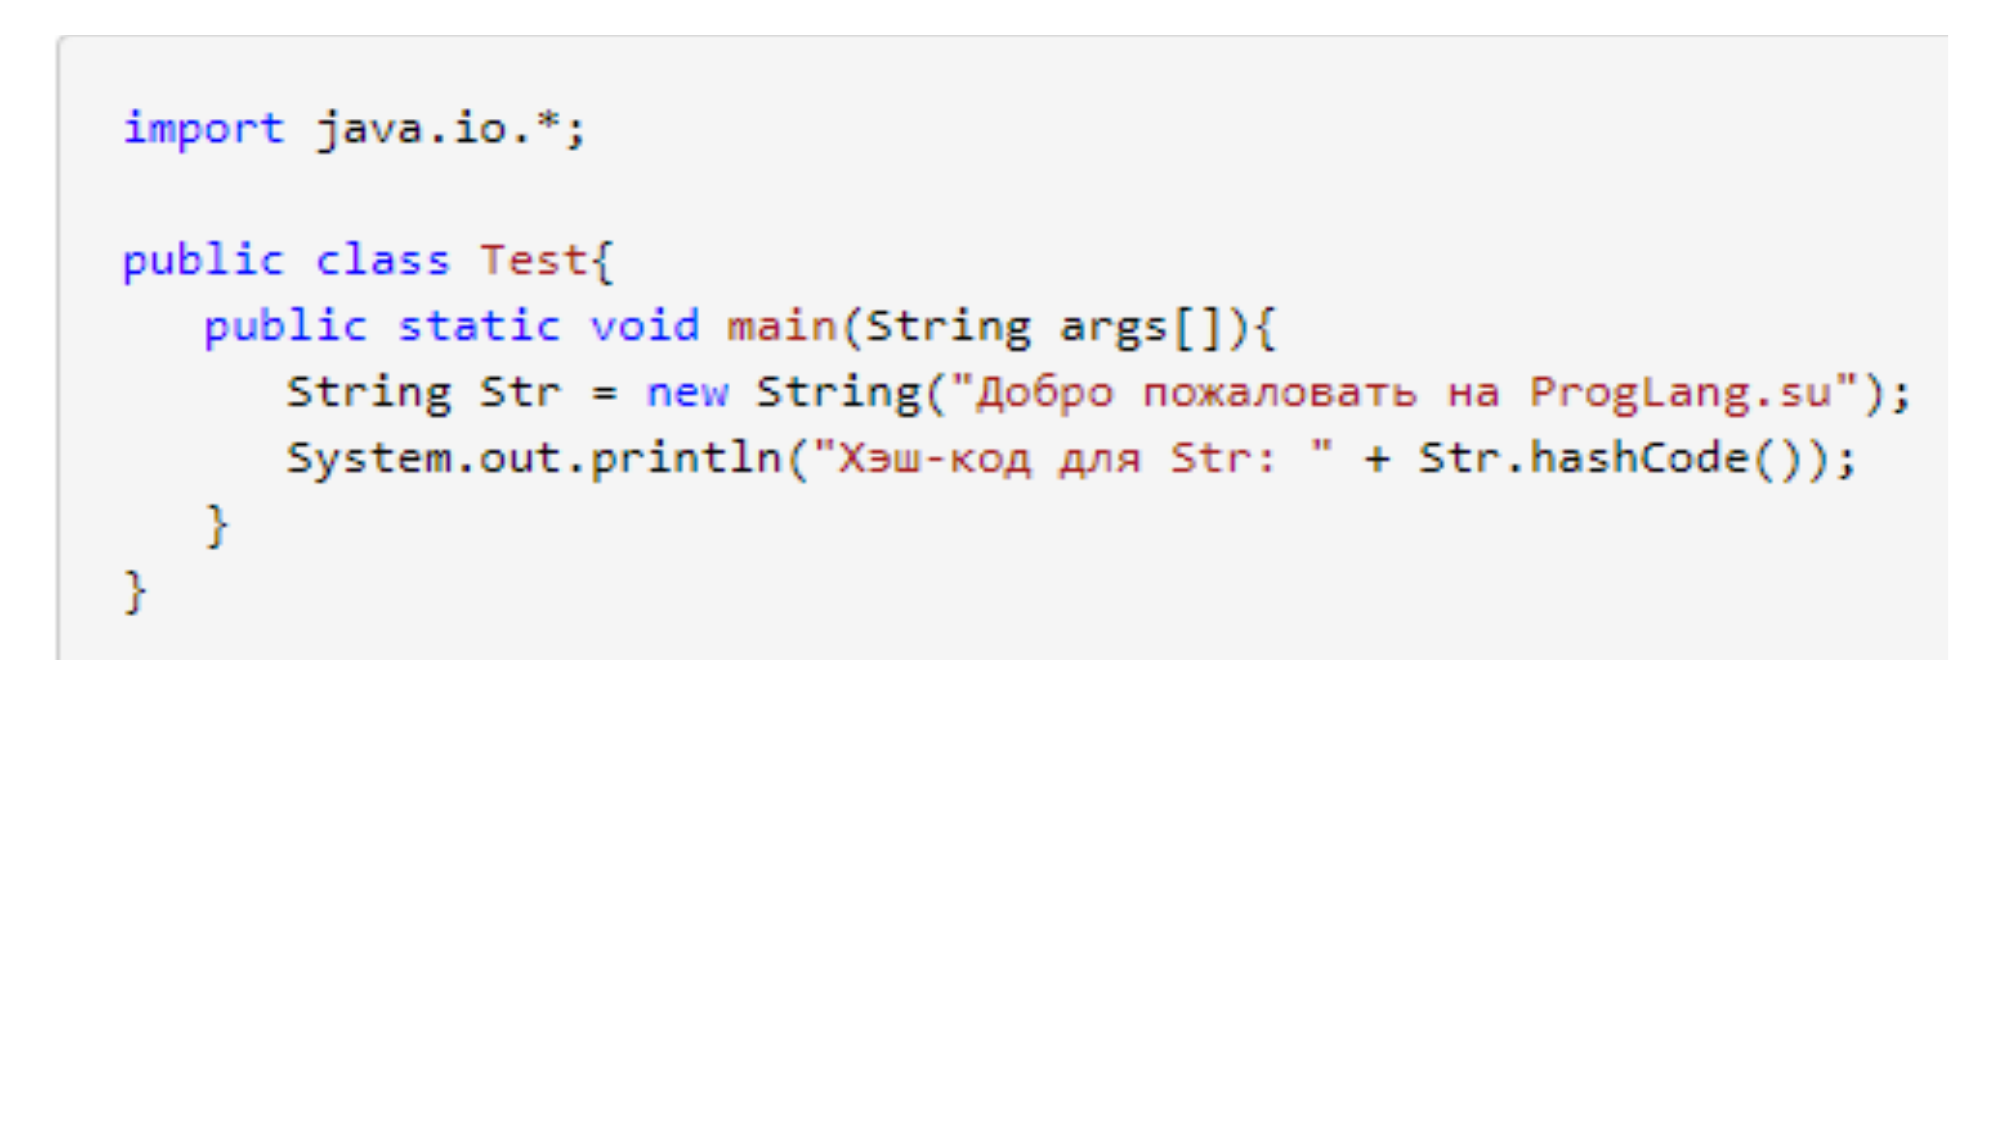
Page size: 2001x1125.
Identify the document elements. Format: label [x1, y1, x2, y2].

picture [15, 35, 1949, 660]
